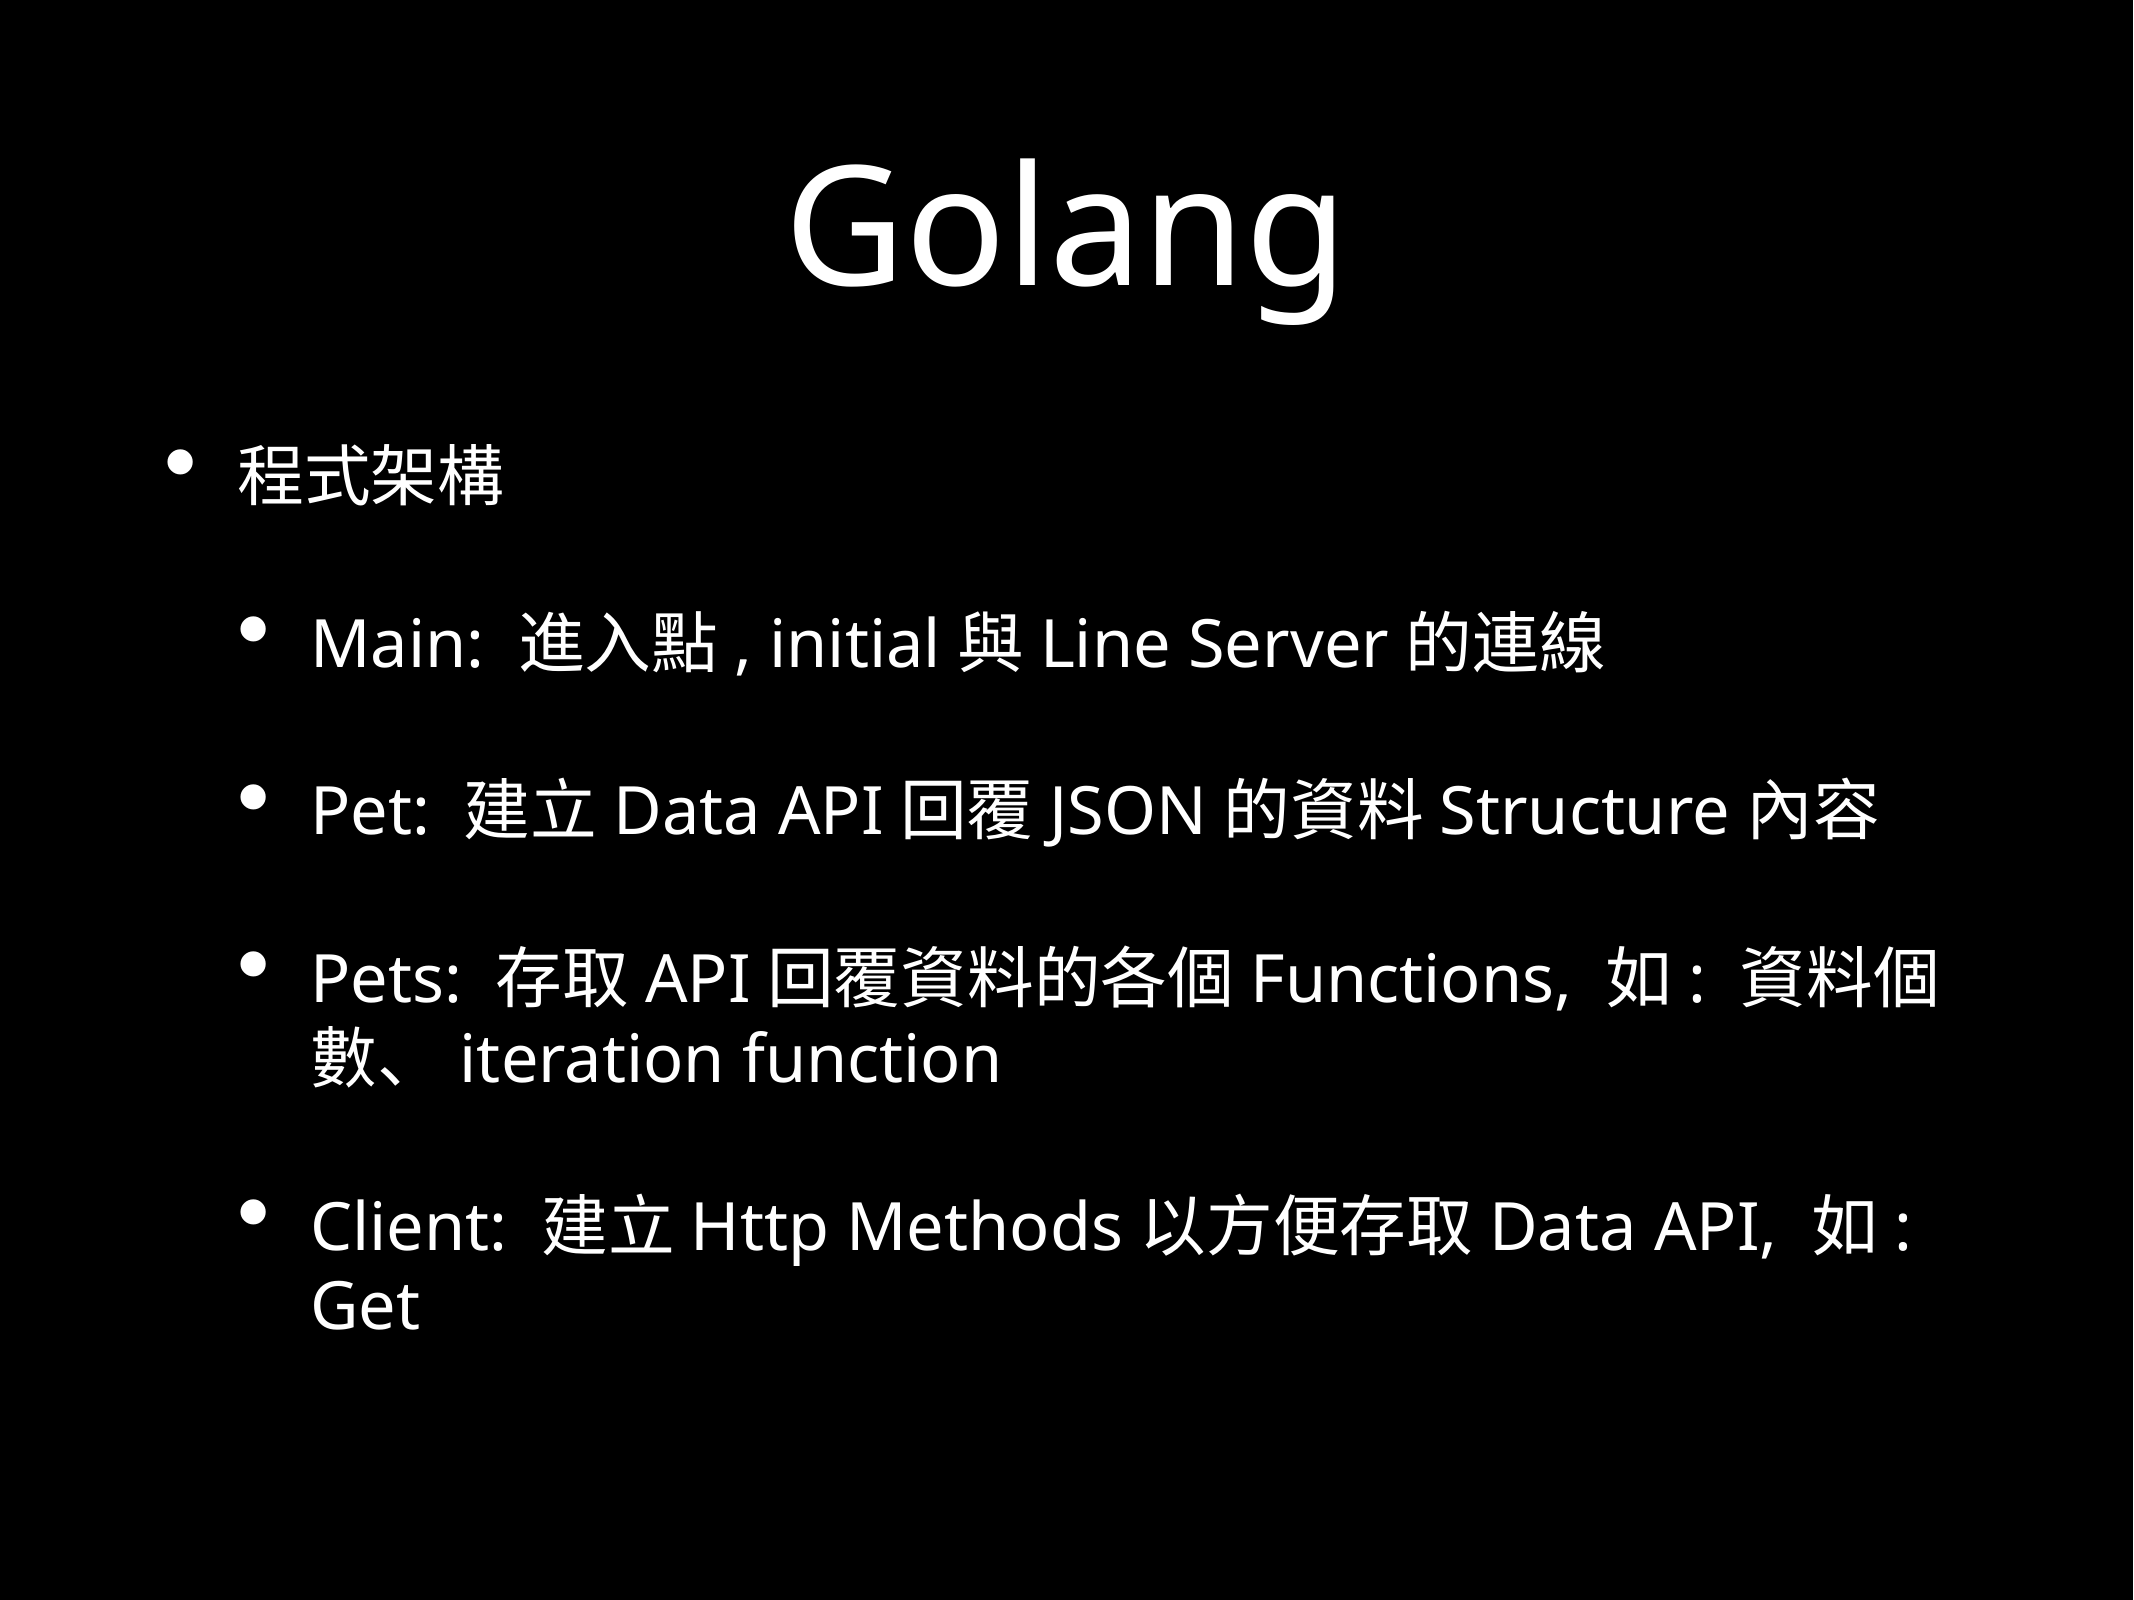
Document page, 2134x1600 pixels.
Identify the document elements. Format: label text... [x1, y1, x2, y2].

title Golang [155, 41, 1978, 397]
list 程式架構 Main: 進入點, initial與Line Server的連線 Pet: 建立Data API回覆JSON的資料Structure內容 Pets: 存取API回覆資料的各個Functions, 如: 資料個數、iteration function Client: 建立Http Methods以方便存取Data API, 如: Get [155, 424, 1978, 1457]
